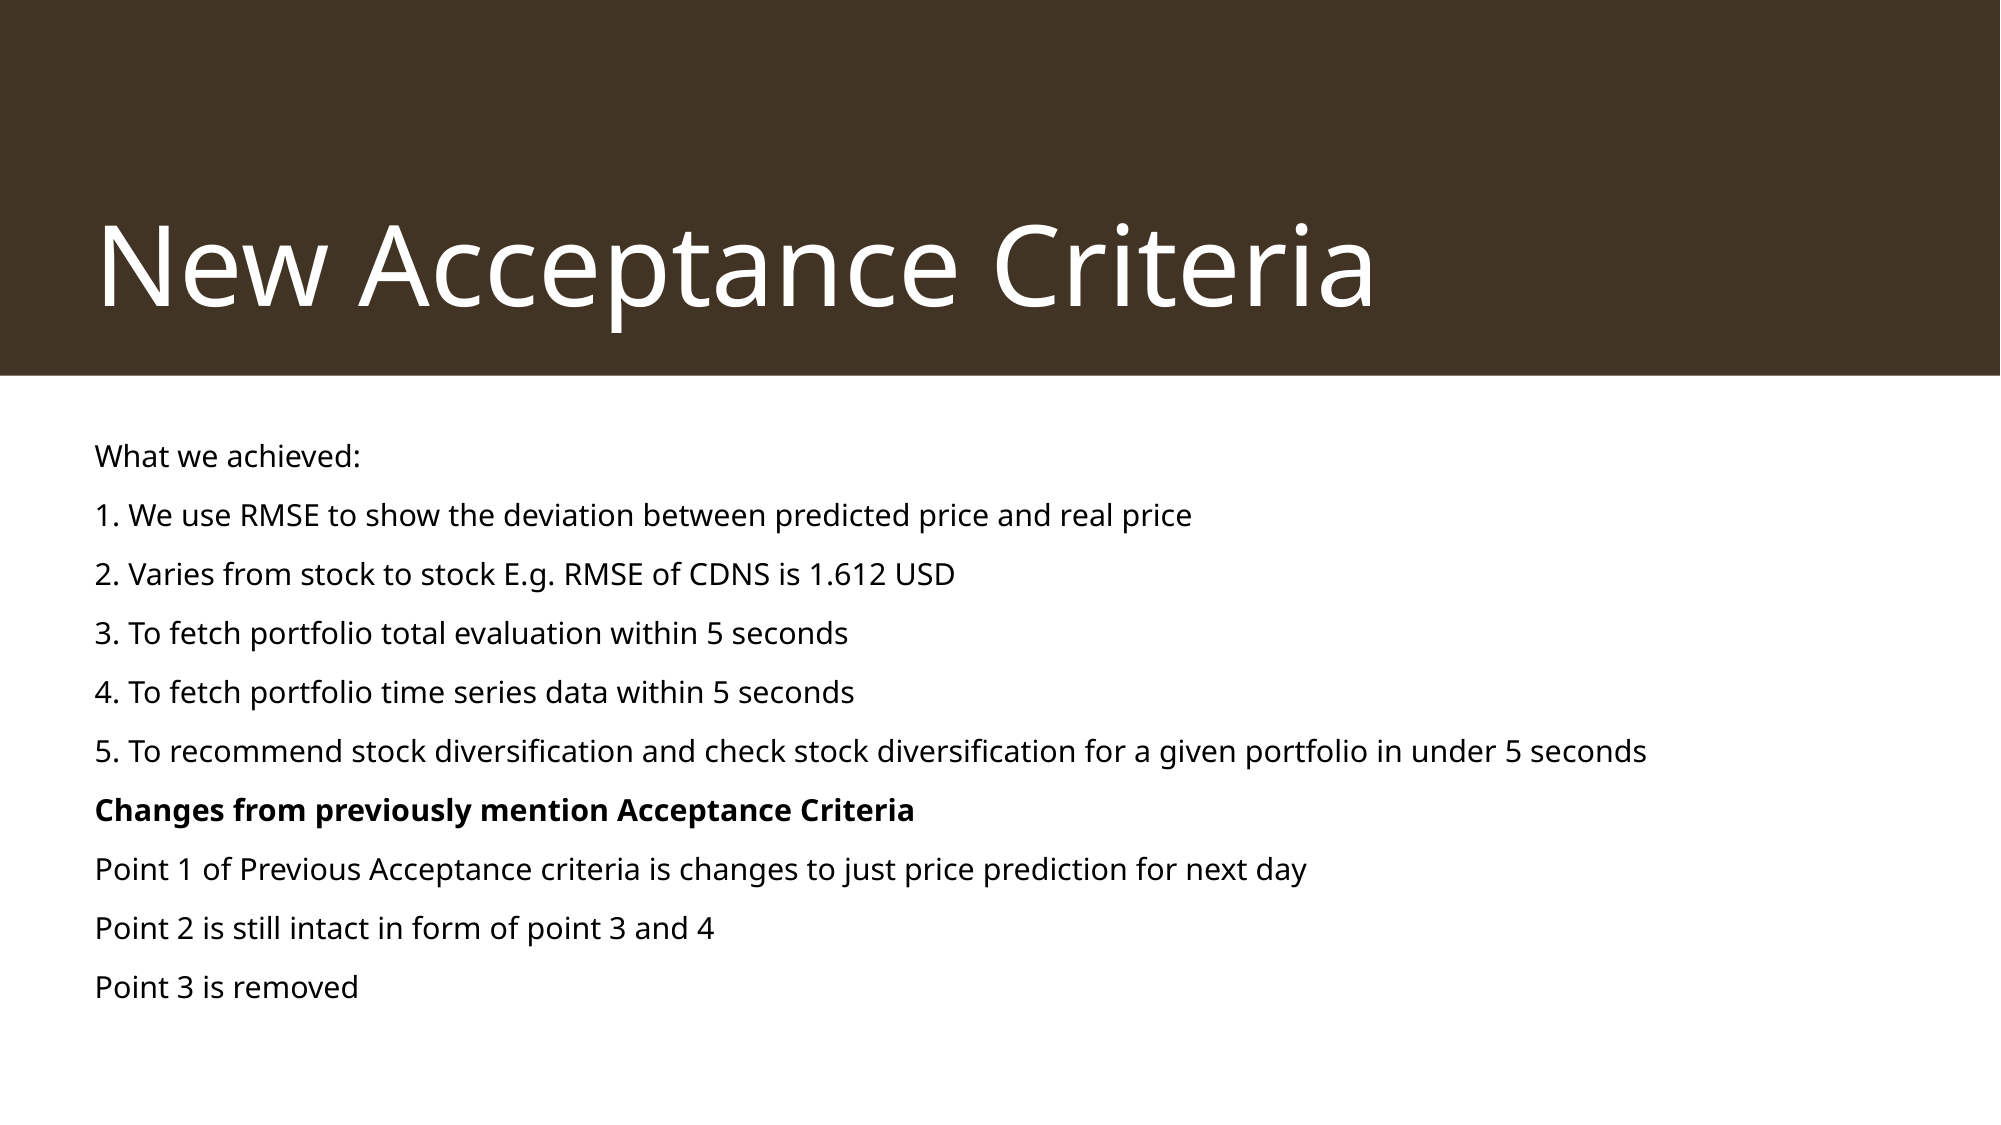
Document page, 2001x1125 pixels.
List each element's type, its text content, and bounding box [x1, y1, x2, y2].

list What we achieved: 1. We use RMSE to show the deviation between predicted price and real price 2. Varies from stock to stock E.g. RMSE of CDNS is 1.612 USD 3. To fetch portfolio total evaluation within 5 seconds 4. To fetch portfolio time series data within 5 seconds 5. To recommend stock diversification and check stock diversification for a given portfolio in under 5 seconds Changes from previously mention Acceptance Criteria Point 1 of Previous Acceptance criteria is changes to just price prediction for next day Point 2 is still intact in form of point 3 and 4 Point 3 is removed [79, 422, 1863, 1014]
title New Acceptance Criteria [79, 59, 1863, 337]
